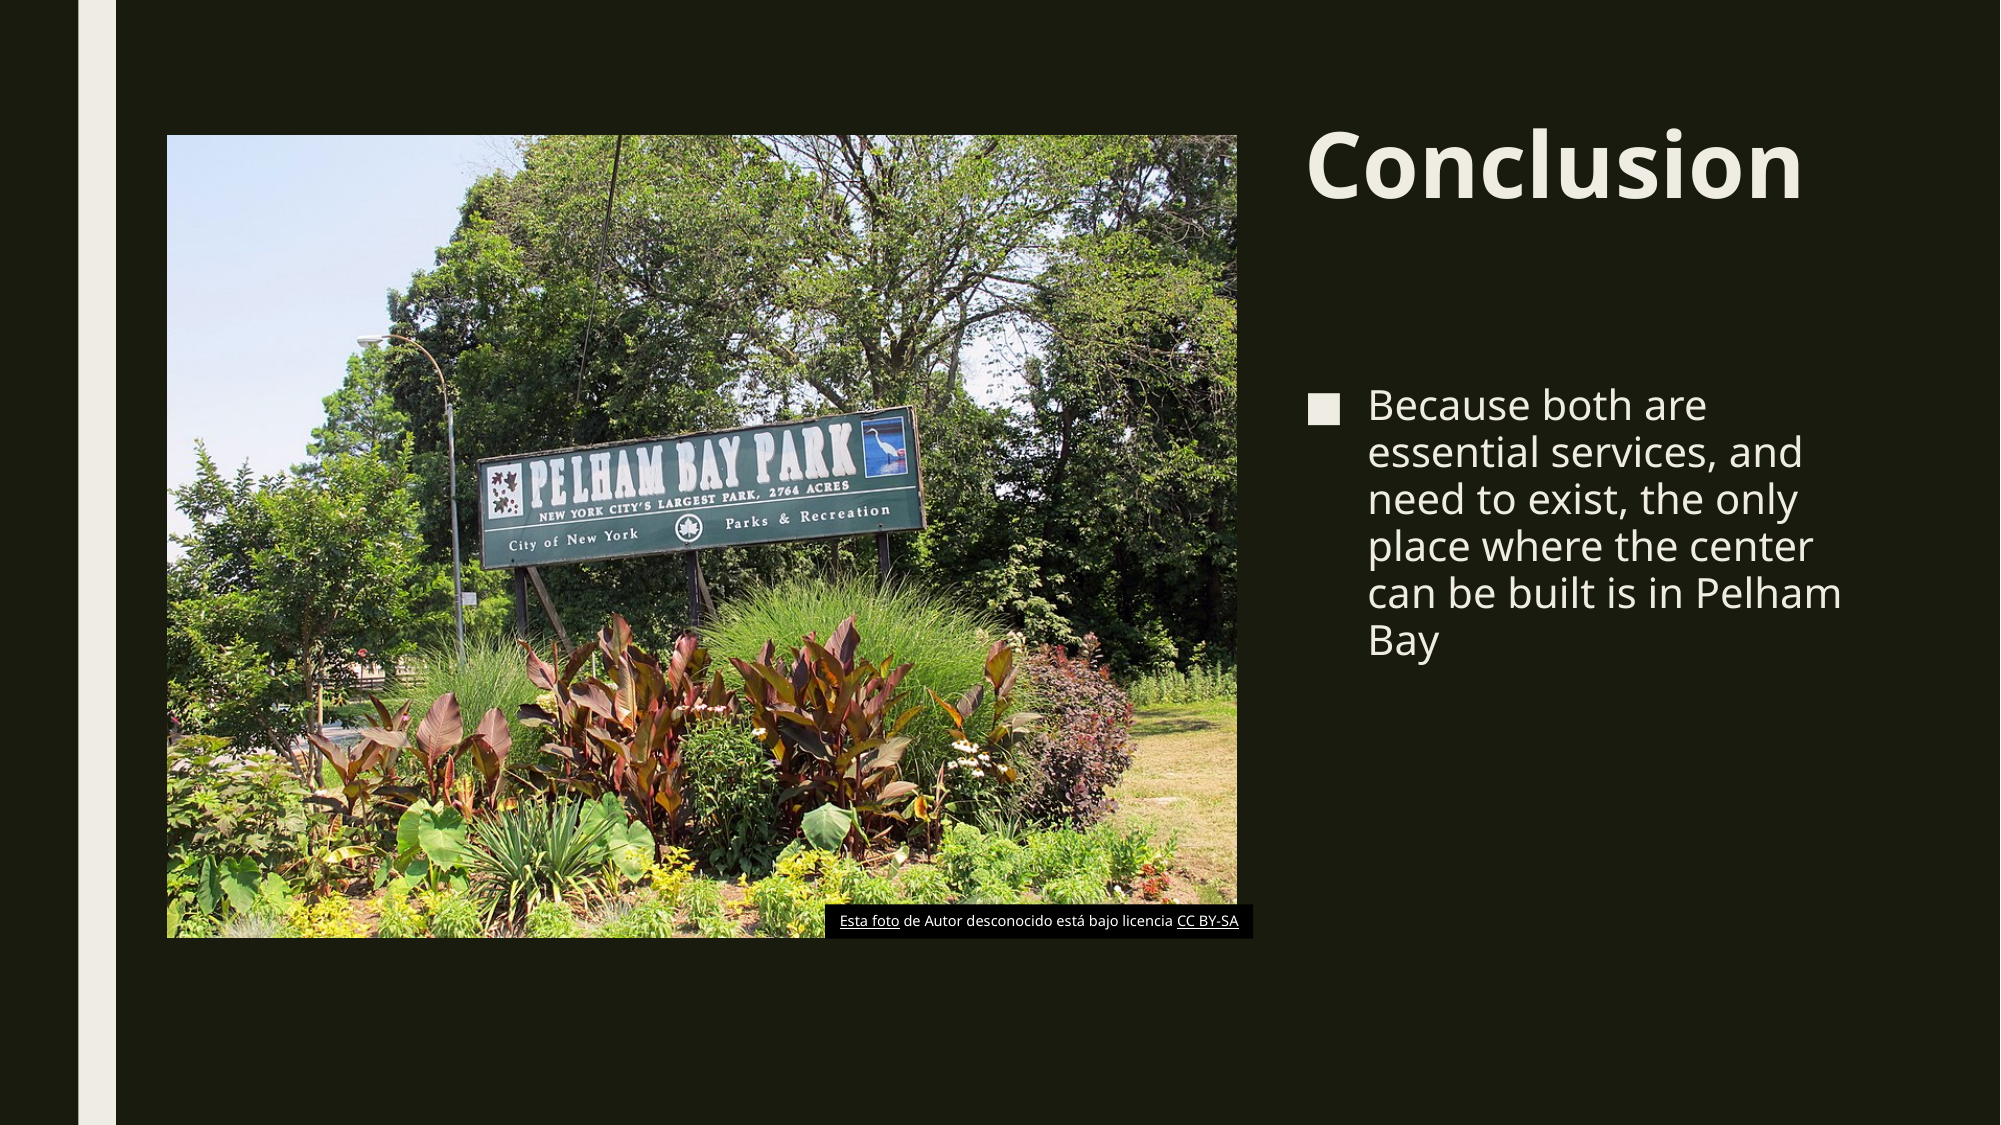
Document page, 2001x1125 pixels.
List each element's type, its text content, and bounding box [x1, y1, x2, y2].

text_box Esta foto de Autor desconocido está bajo licencia CC BY-SA [825, 904, 1254, 939]
title Conclusion [1289, 112, 1890, 357]
picture [167, 135, 1237, 938]
text_box [76, 0, 119, 1125]
list Because both are essential services, and need to exist, the only place where the center can be built is in Pelham Bay [1289, 375, 1890, 963]
